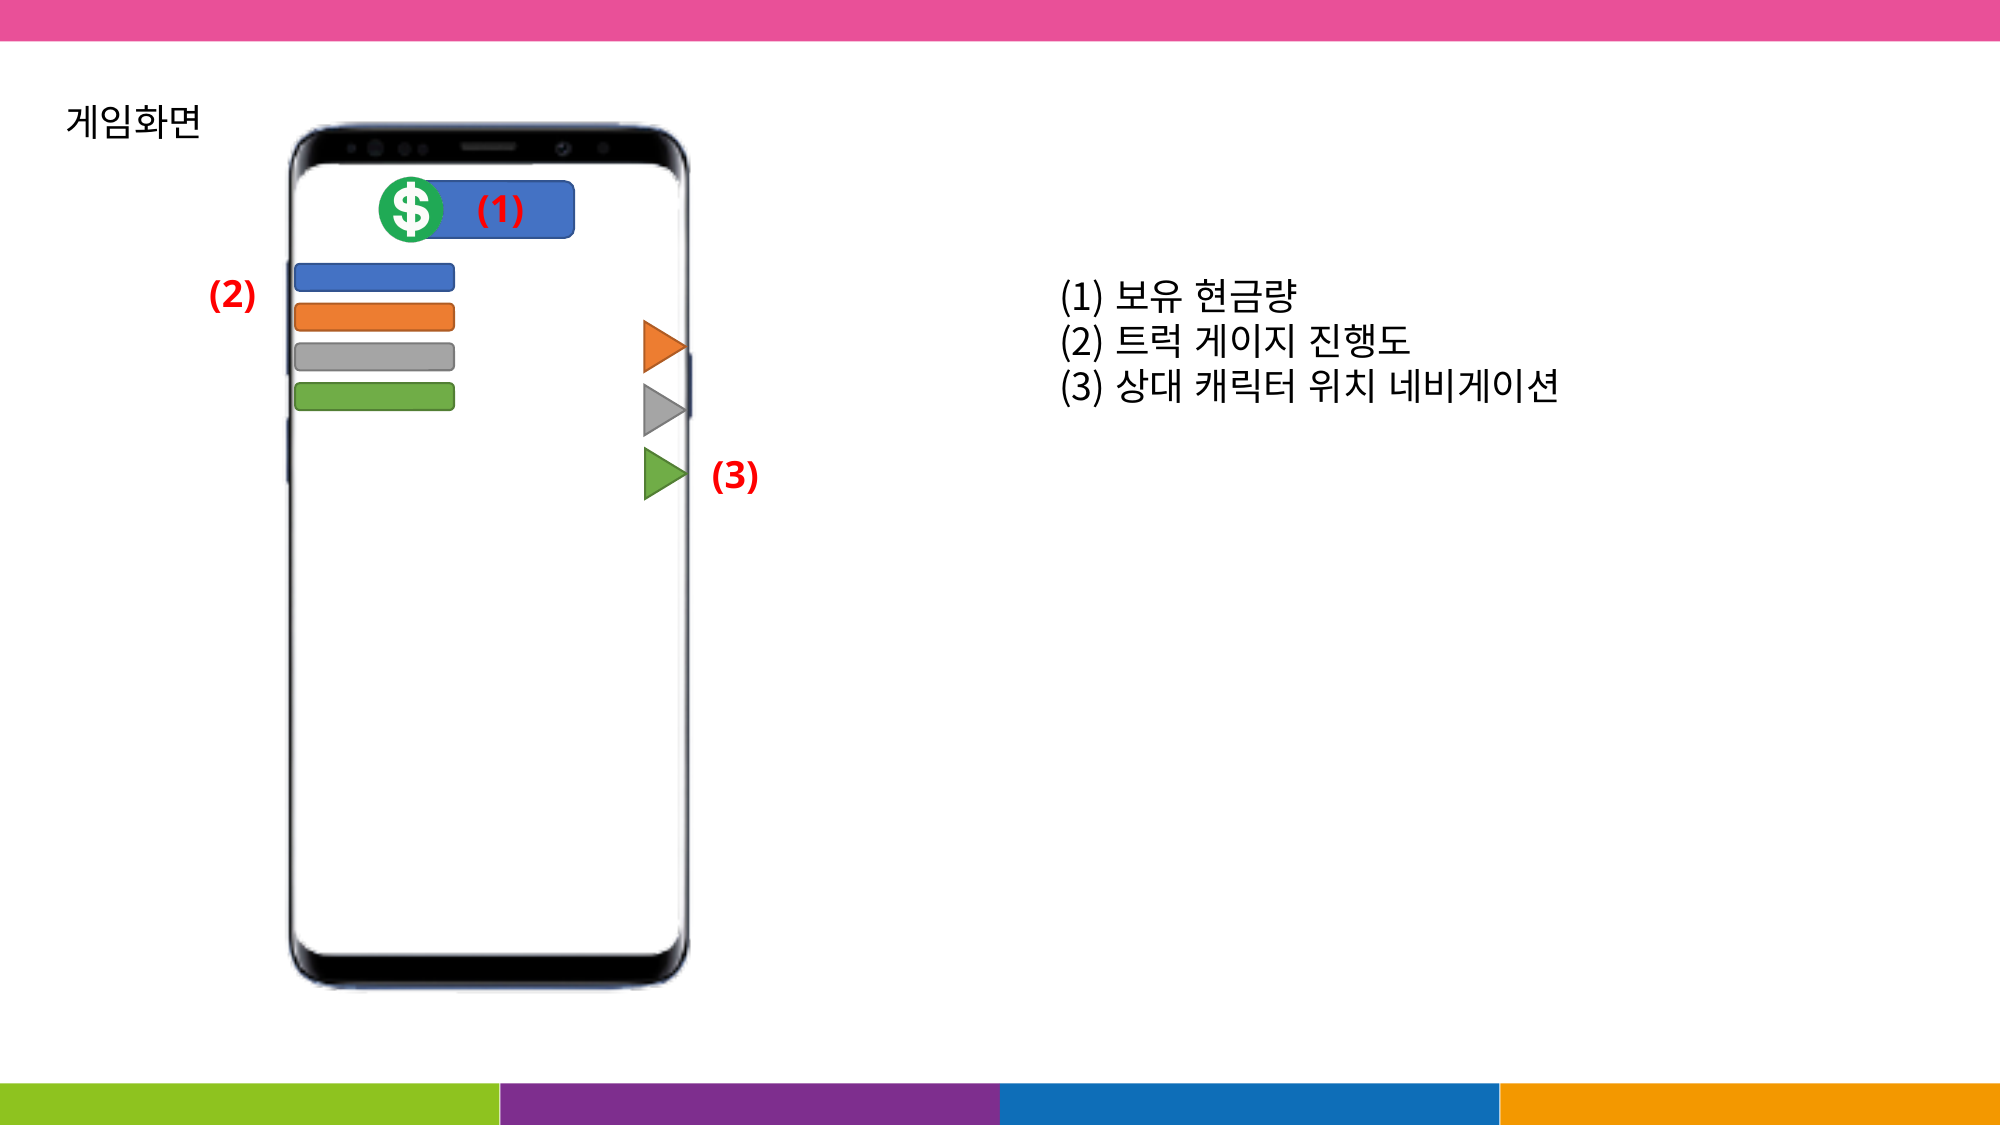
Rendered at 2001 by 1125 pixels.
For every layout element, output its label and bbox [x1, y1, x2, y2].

text_box [0, 0, 2000, 1125]
picture [249, 80, 736, 1084]
